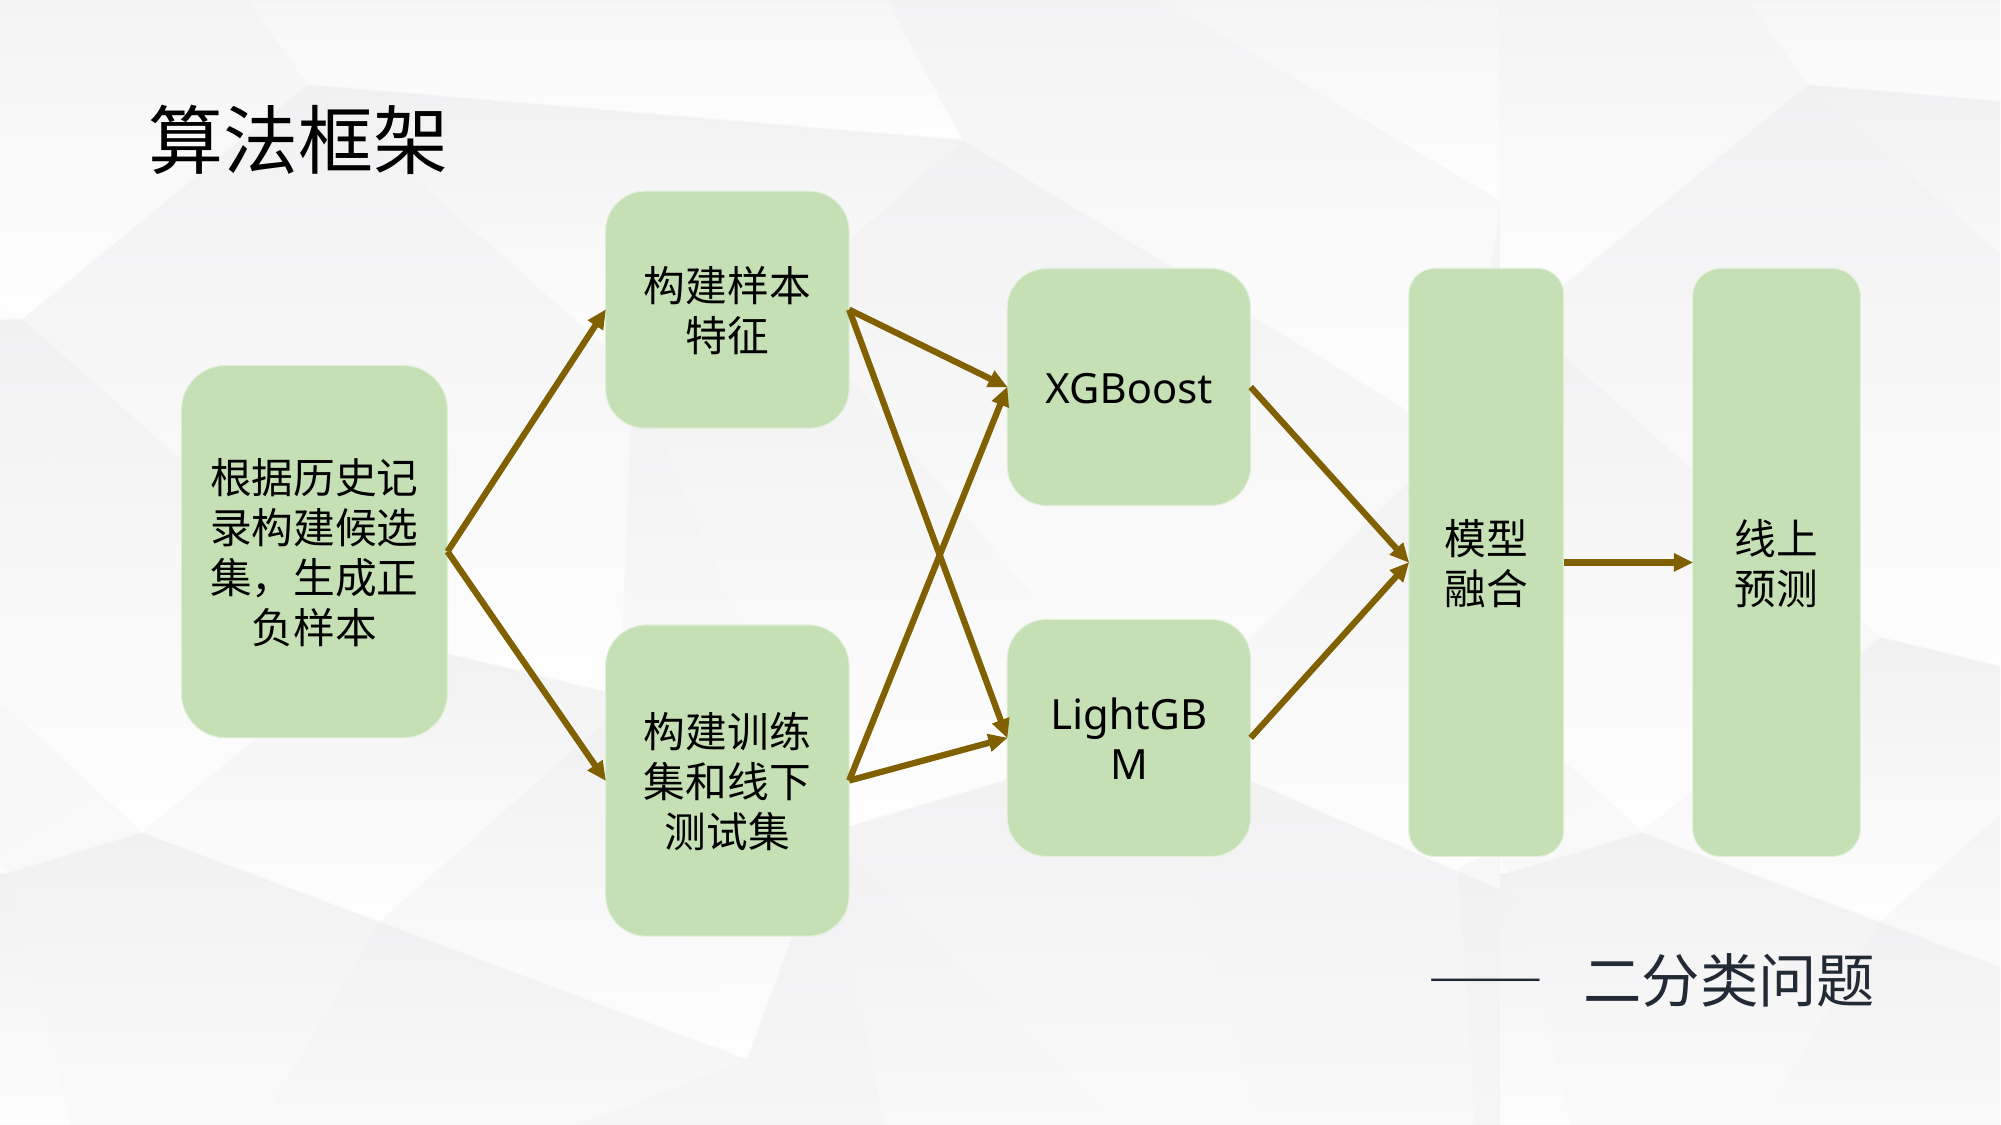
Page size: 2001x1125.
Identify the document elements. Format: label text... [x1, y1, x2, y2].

text_box XGBoost [1006, 267, 1252, 507]
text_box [1250, 387, 1409, 562]
text_box 构建样本特征 [605, 190, 850, 429]
text_box —— 二分类问题 [1296, 936, 1890, 1022]
text_box 模型融合 [1408, 267, 1565, 857]
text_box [849, 737, 1008, 781]
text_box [447, 551, 606, 781]
picture [0, 0, 2001, 1125]
text_box 算法框架 [133, 86, 696, 191]
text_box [849, 309, 1008, 387]
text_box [1250, 562, 1409, 738]
text_box 根据历史记录构建候选集，生成正负样本 [180, 364, 447, 739]
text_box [849, 387, 1008, 737]
text_box LightGBM [1006, 618, 1252, 858]
text_box 线上预测 [1692, 267, 1861, 857]
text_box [447, 309, 606, 551]
text_box 构建训练集和线下测试集 [605, 624, 850, 937]
